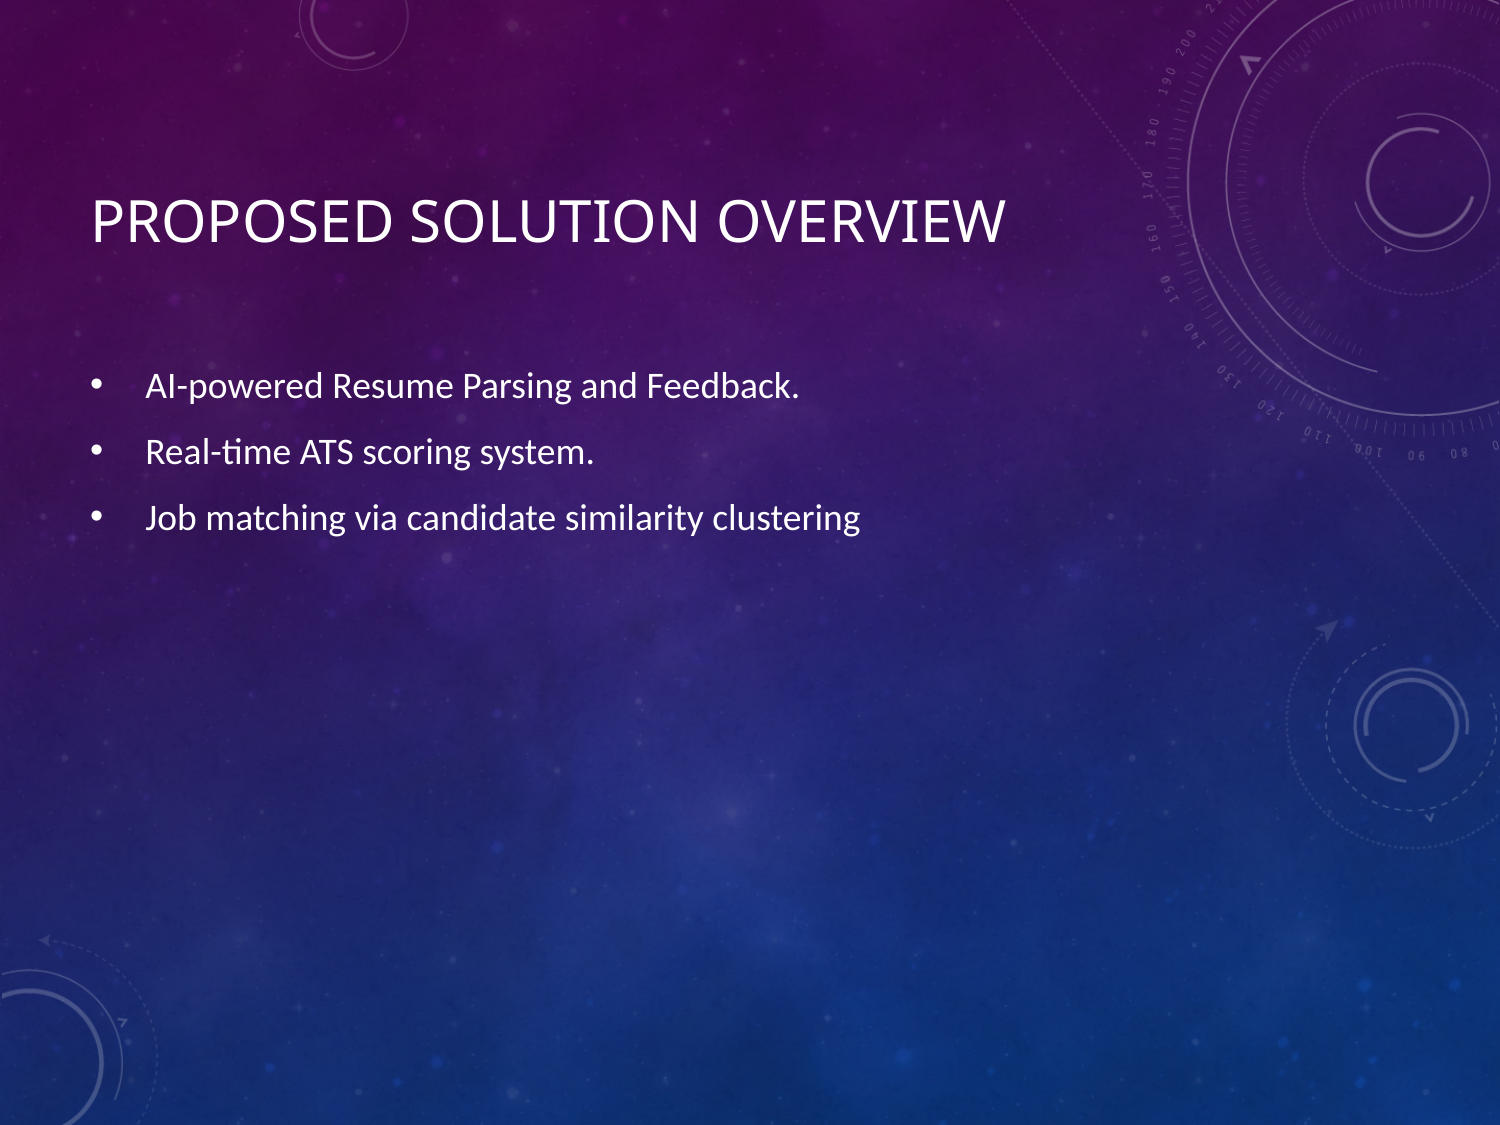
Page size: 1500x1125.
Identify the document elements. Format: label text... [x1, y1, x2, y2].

list AI-powered Resume Parsing and Feedback. Real-time ATS scoring system. Job matching via candidate similarity clustering [75, 150, 1350, 749]
picture [0, 0, 1500, 1125]
title Proposed Solution Overview [75, 99, 1350, 150]
